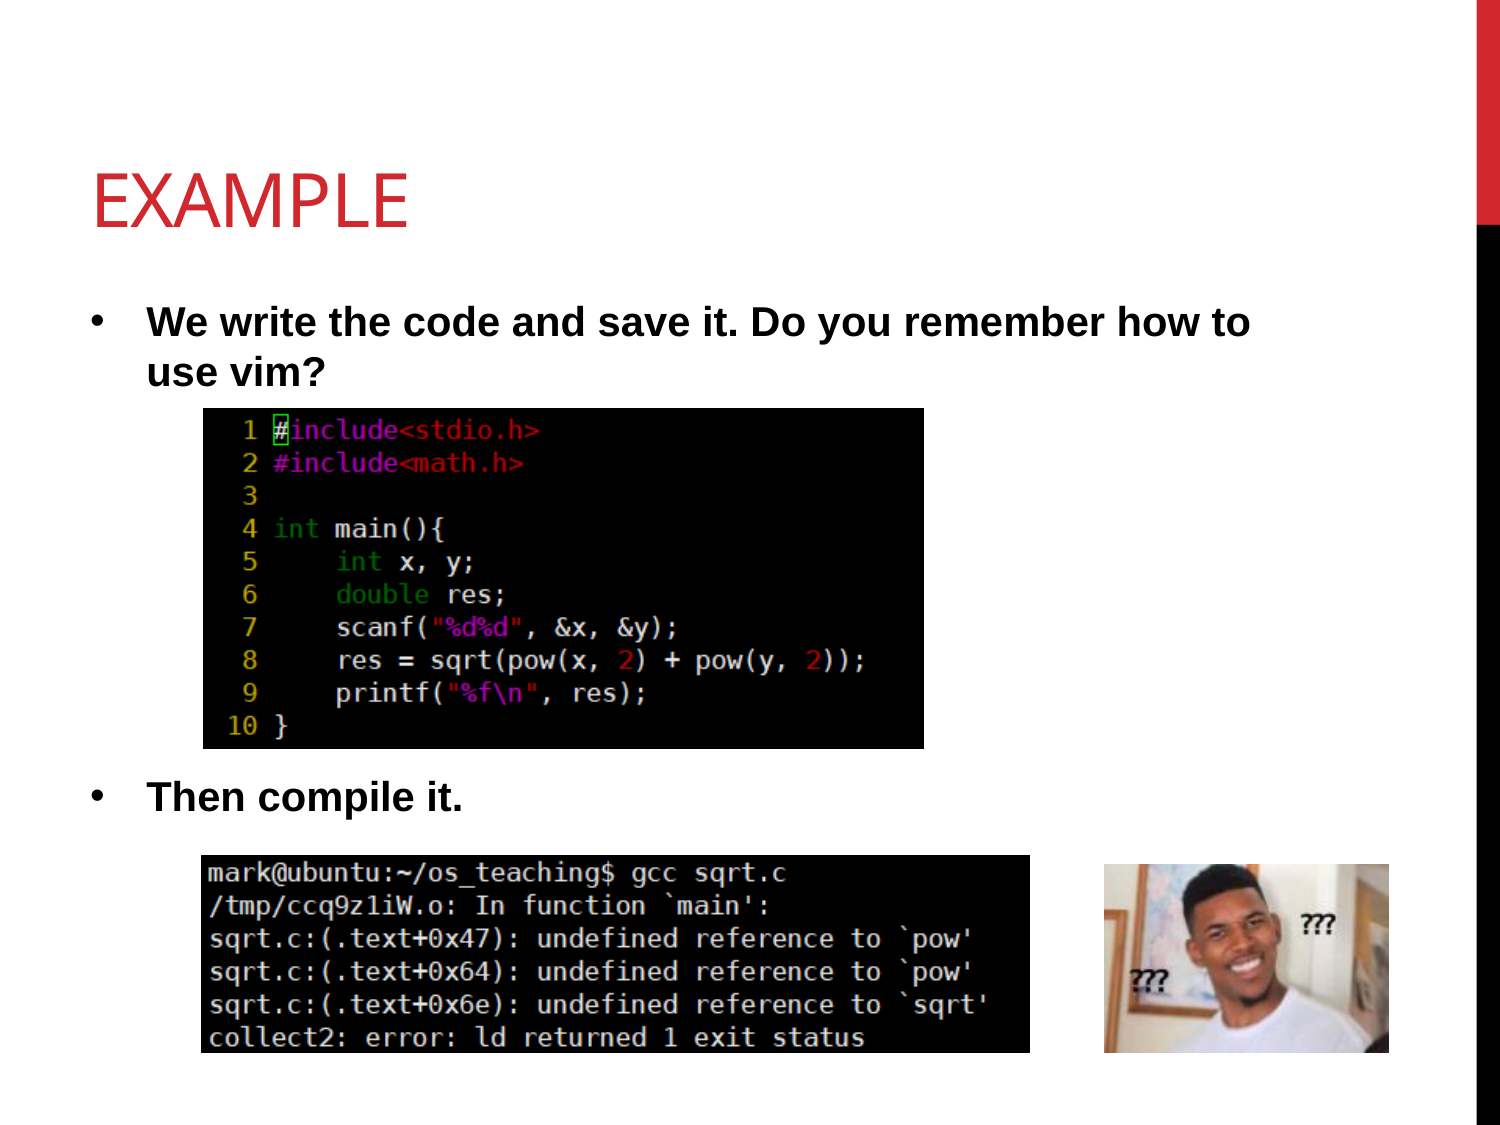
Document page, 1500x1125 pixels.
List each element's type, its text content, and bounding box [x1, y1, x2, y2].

picture [1103, 864, 1390, 1054]
picture [202, 407, 924, 750]
list We write the code and save it. Do you remember how to use vim? Then compile it. [75, 287, 1325, 1005]
picture [201, 855, 1031, 1054]
title Example [75, 25, 1025, 250]
